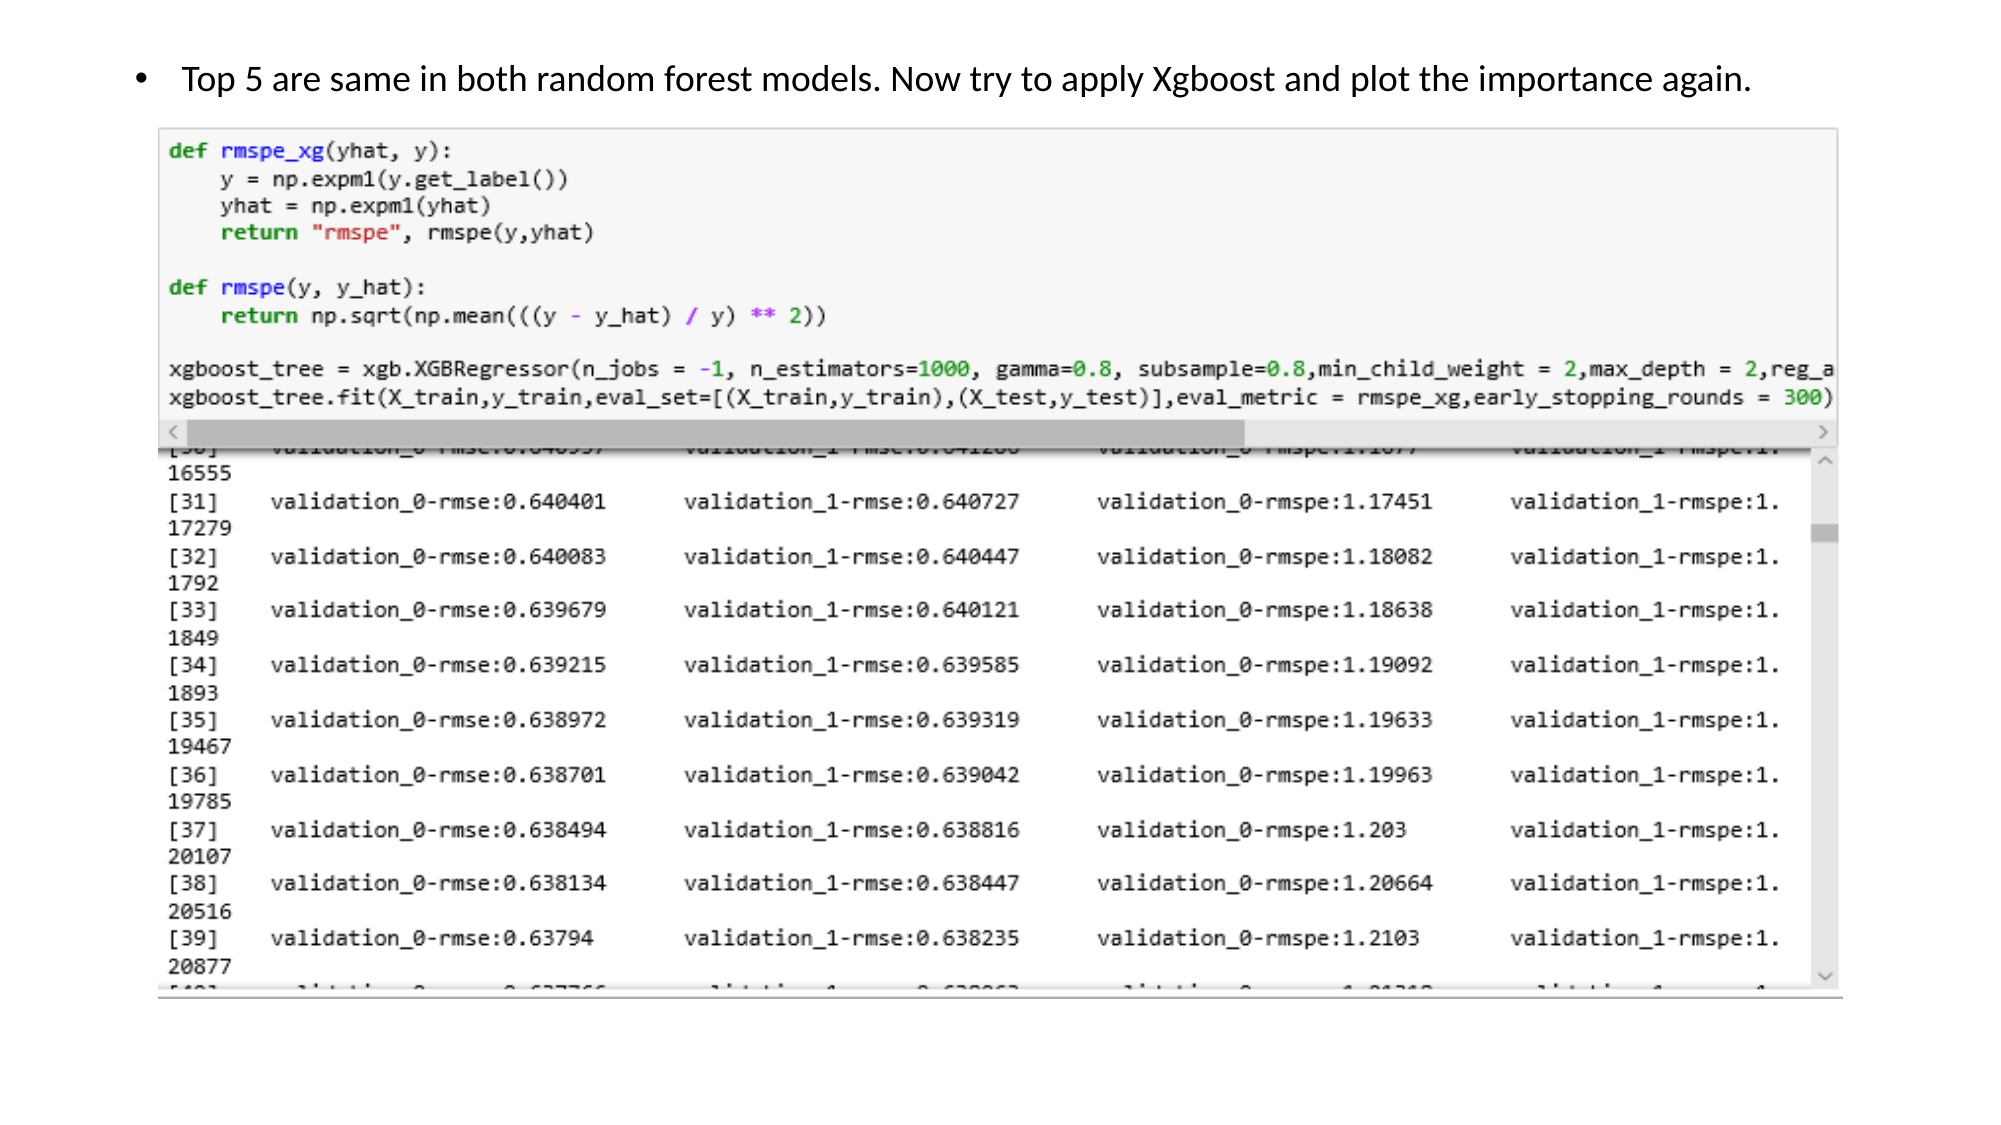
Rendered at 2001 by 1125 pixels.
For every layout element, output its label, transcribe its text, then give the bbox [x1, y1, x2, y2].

text_box Top 5 are same in both random forest models. Now try to apply Xgboost and plot the importance again. [120, 47, 1946, 107]
picture [158, 126, 1843, 999]
